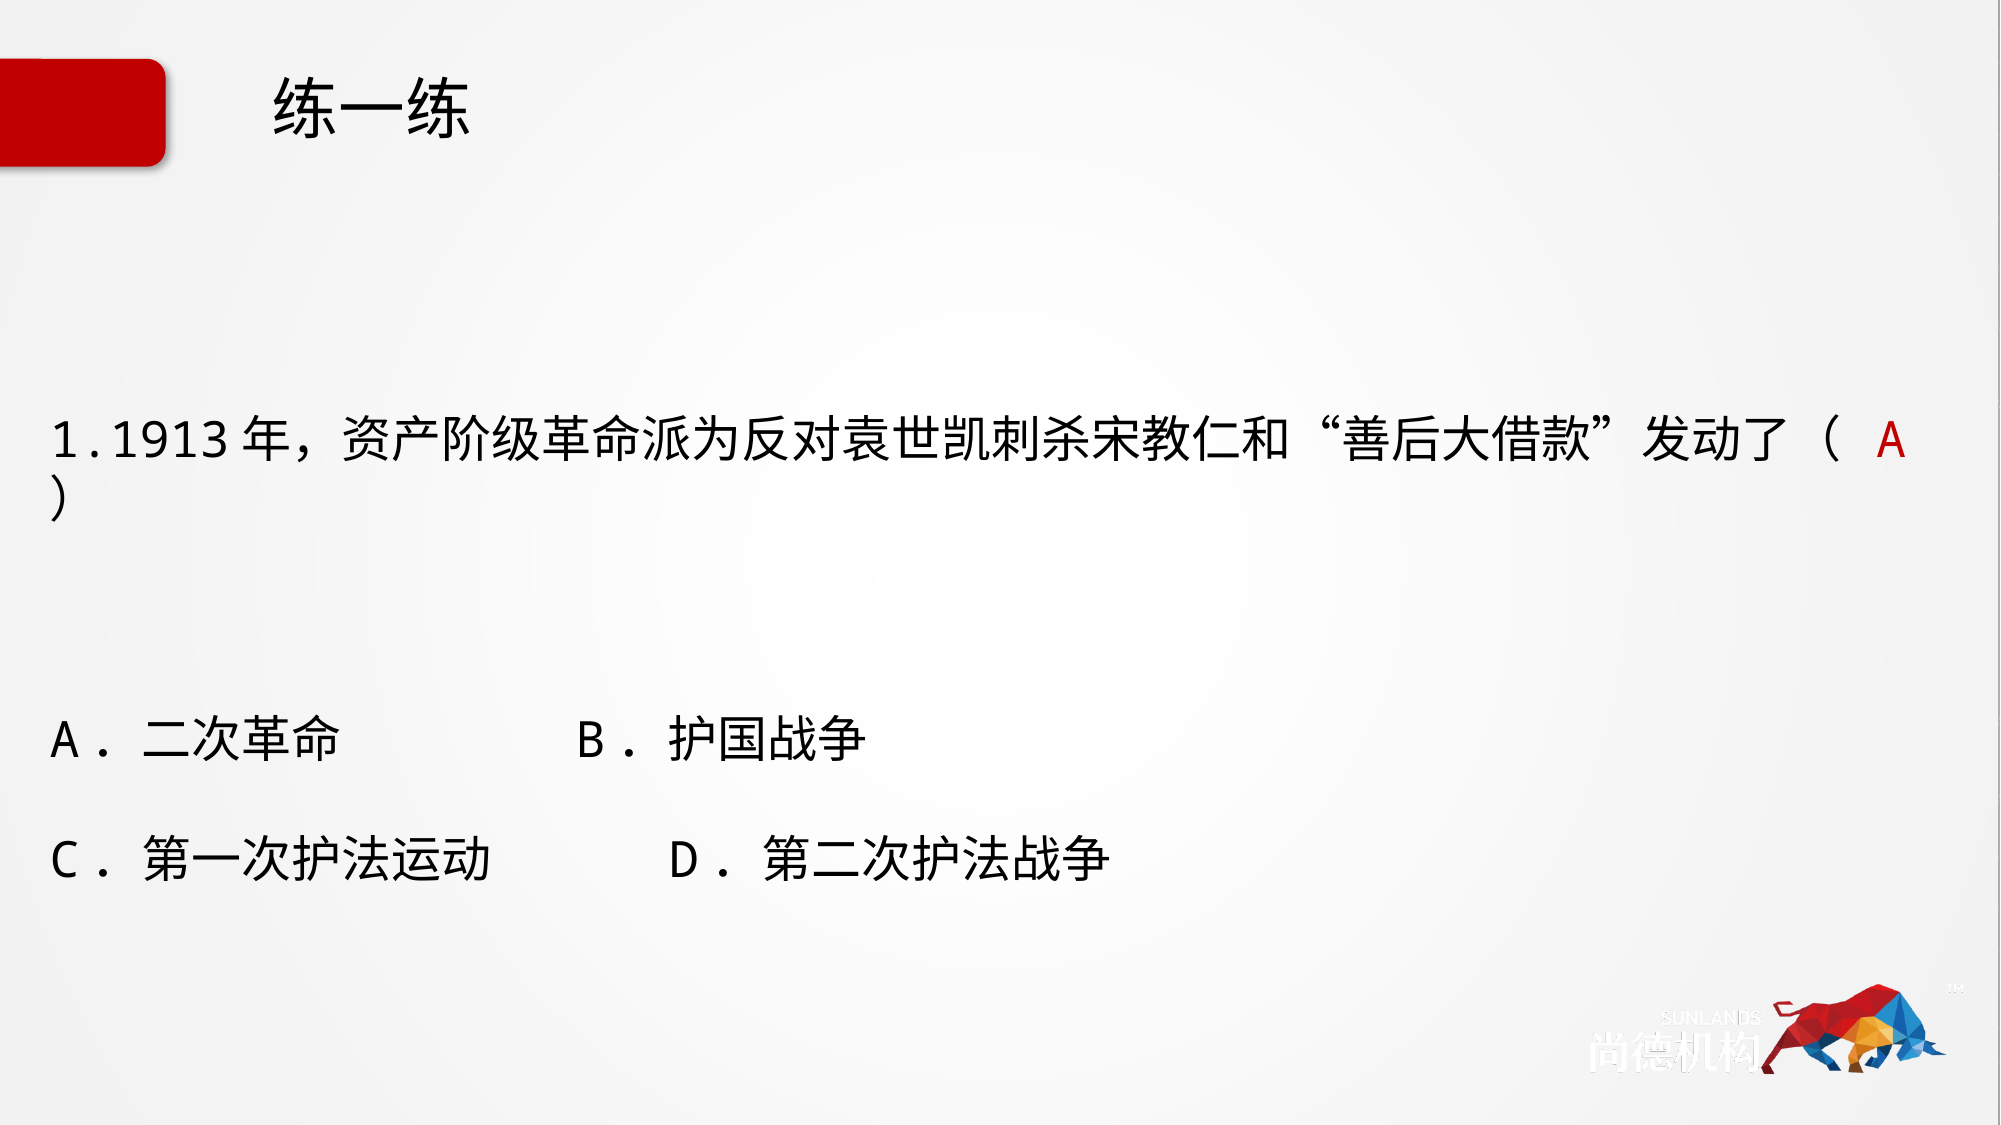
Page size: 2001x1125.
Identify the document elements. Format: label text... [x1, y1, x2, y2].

picture [0, 0, 2001, 1125]
text_box 1.1913年，资产阶级革命派为反对袁世凯刺杀宋教仁和“善后大借款”发动了（ A ） A．二次革命 B．护国战争 C．第一次护法运动 D．第二次护法战争 [34, 399, 1959, 895]
title 练一练 [256, 67, 1929, 157]
